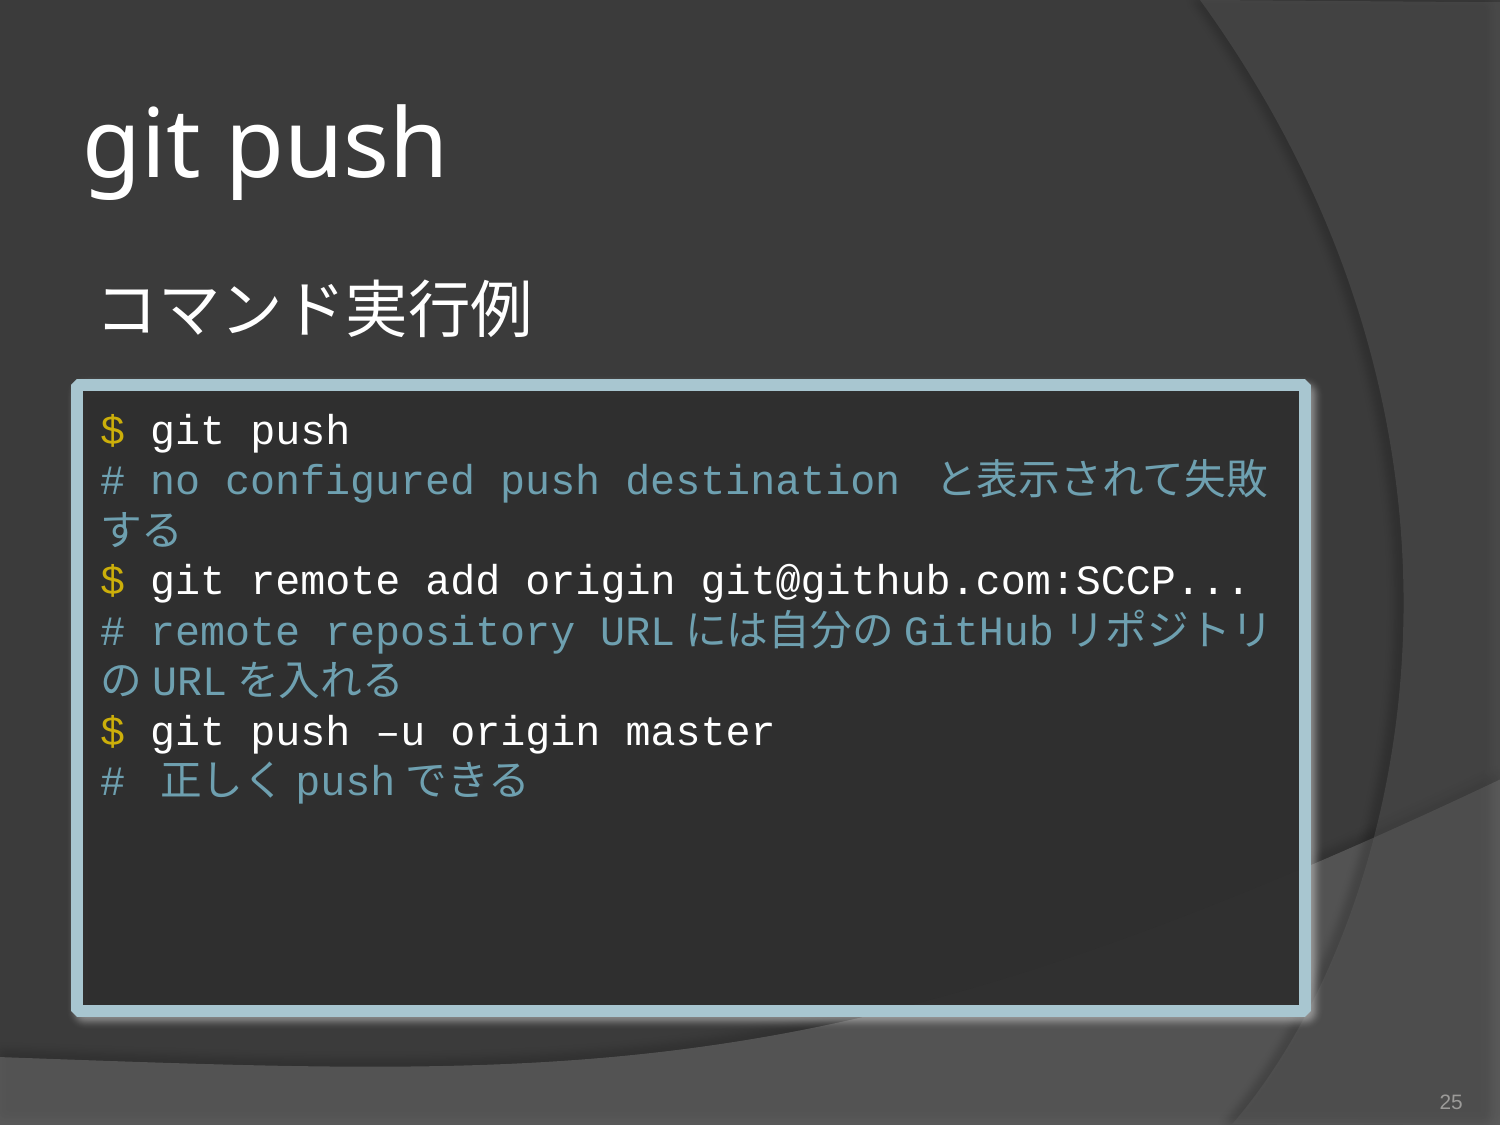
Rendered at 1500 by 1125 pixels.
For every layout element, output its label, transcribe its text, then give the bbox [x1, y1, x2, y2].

list コマンド実行例 [75, 262, 1300, 384]
title git push [75, 45, 1300, 233]
text_box $ git push # no configured push destination と表示されて失敗する $ git remote add origin git@github.com:SCCP... # remote repository URLには自分のGitHubリポジトリのURLを入れる $ git push –u origin master # 正しくpushできる [75, 384, 1307, 1013]
slide_number 25 [1337, 1053, 1463, 1114]
